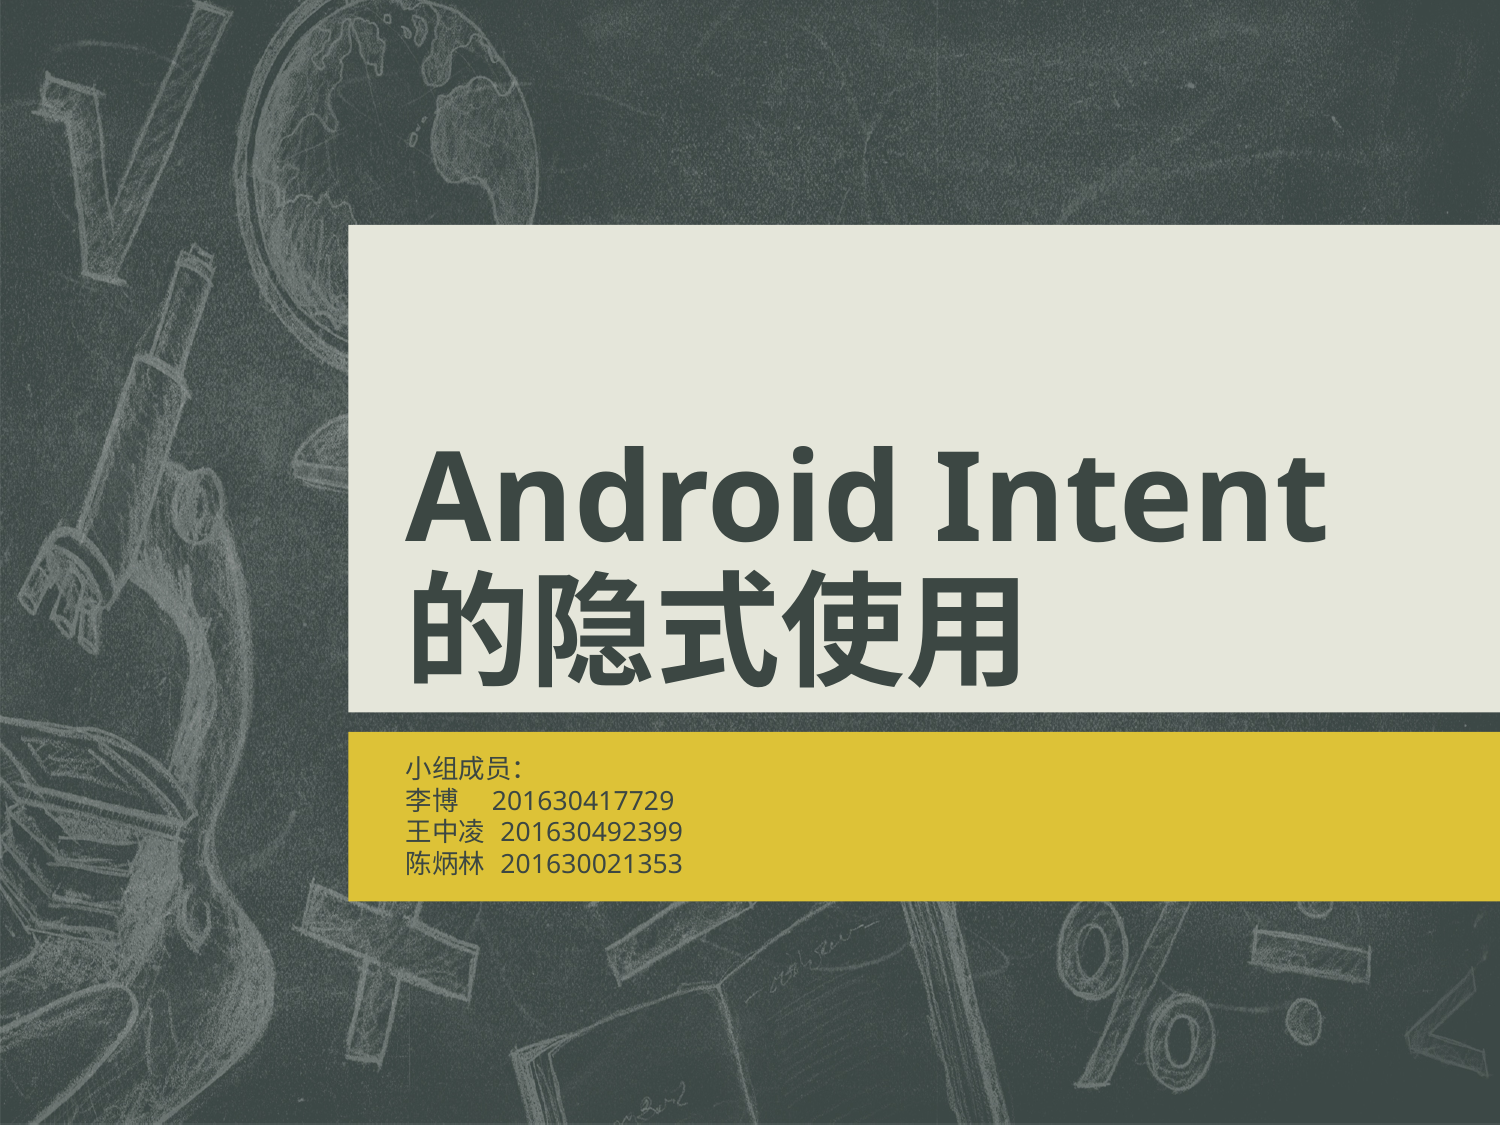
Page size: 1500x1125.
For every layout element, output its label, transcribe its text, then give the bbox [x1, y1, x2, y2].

subtitle 小组成员： 李博 201630417729 王中凌 201630492399 陈炳林 201630021353 [390, 744, 1437, 887]
title Android Intent的隐式使用 [390, 318, 1437, 711]
picture [0, 0, 1500, 1125]
